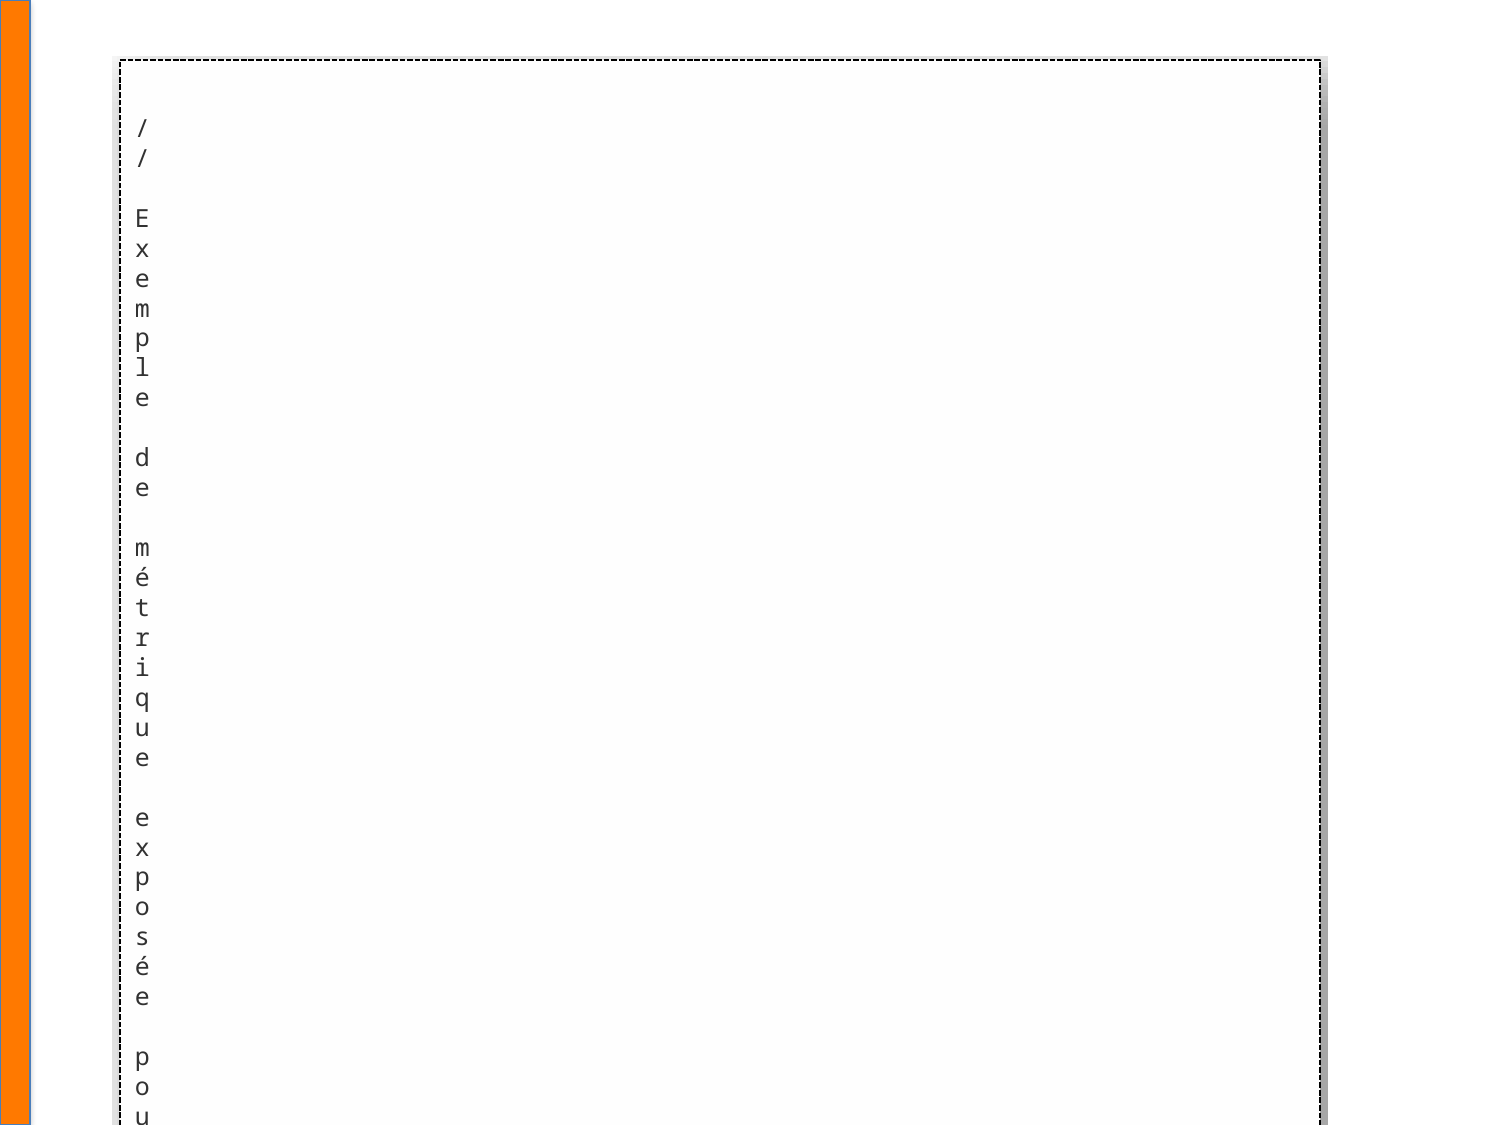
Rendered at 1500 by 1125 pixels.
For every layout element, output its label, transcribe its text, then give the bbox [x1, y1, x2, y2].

text_box [0, 0, 31, 1125]
text_box / / E x e m p l e d e m é t r i q u e e x p o s é e p o u r P r o m e t h e u s f r o m p r o m e t h e u s _ c l i e n t i m p o r t s t a r t _ h t t p _ s e r v e r , C o u n t e r R E Q U E S T _ C O U N T = C o u n t e r ( ' h t t p _ r e q u e s t s _ t o t a l ' , ' T o t a l H T T P R e q u e s t s ' ) d e f h a n d l e _ r e q u e s t ( ) : R E Q U E S T _ C O U N T . i n c ( ) r e t u r n ' H e l l o , W o r l d ! ' s t a r t _ h t t p _ s e r v e r ( 8 0 0 0 ) w h i l e T r u e : h a n d l e _ r e q u e s t ( ) [119, 60, 1320, 1125]
